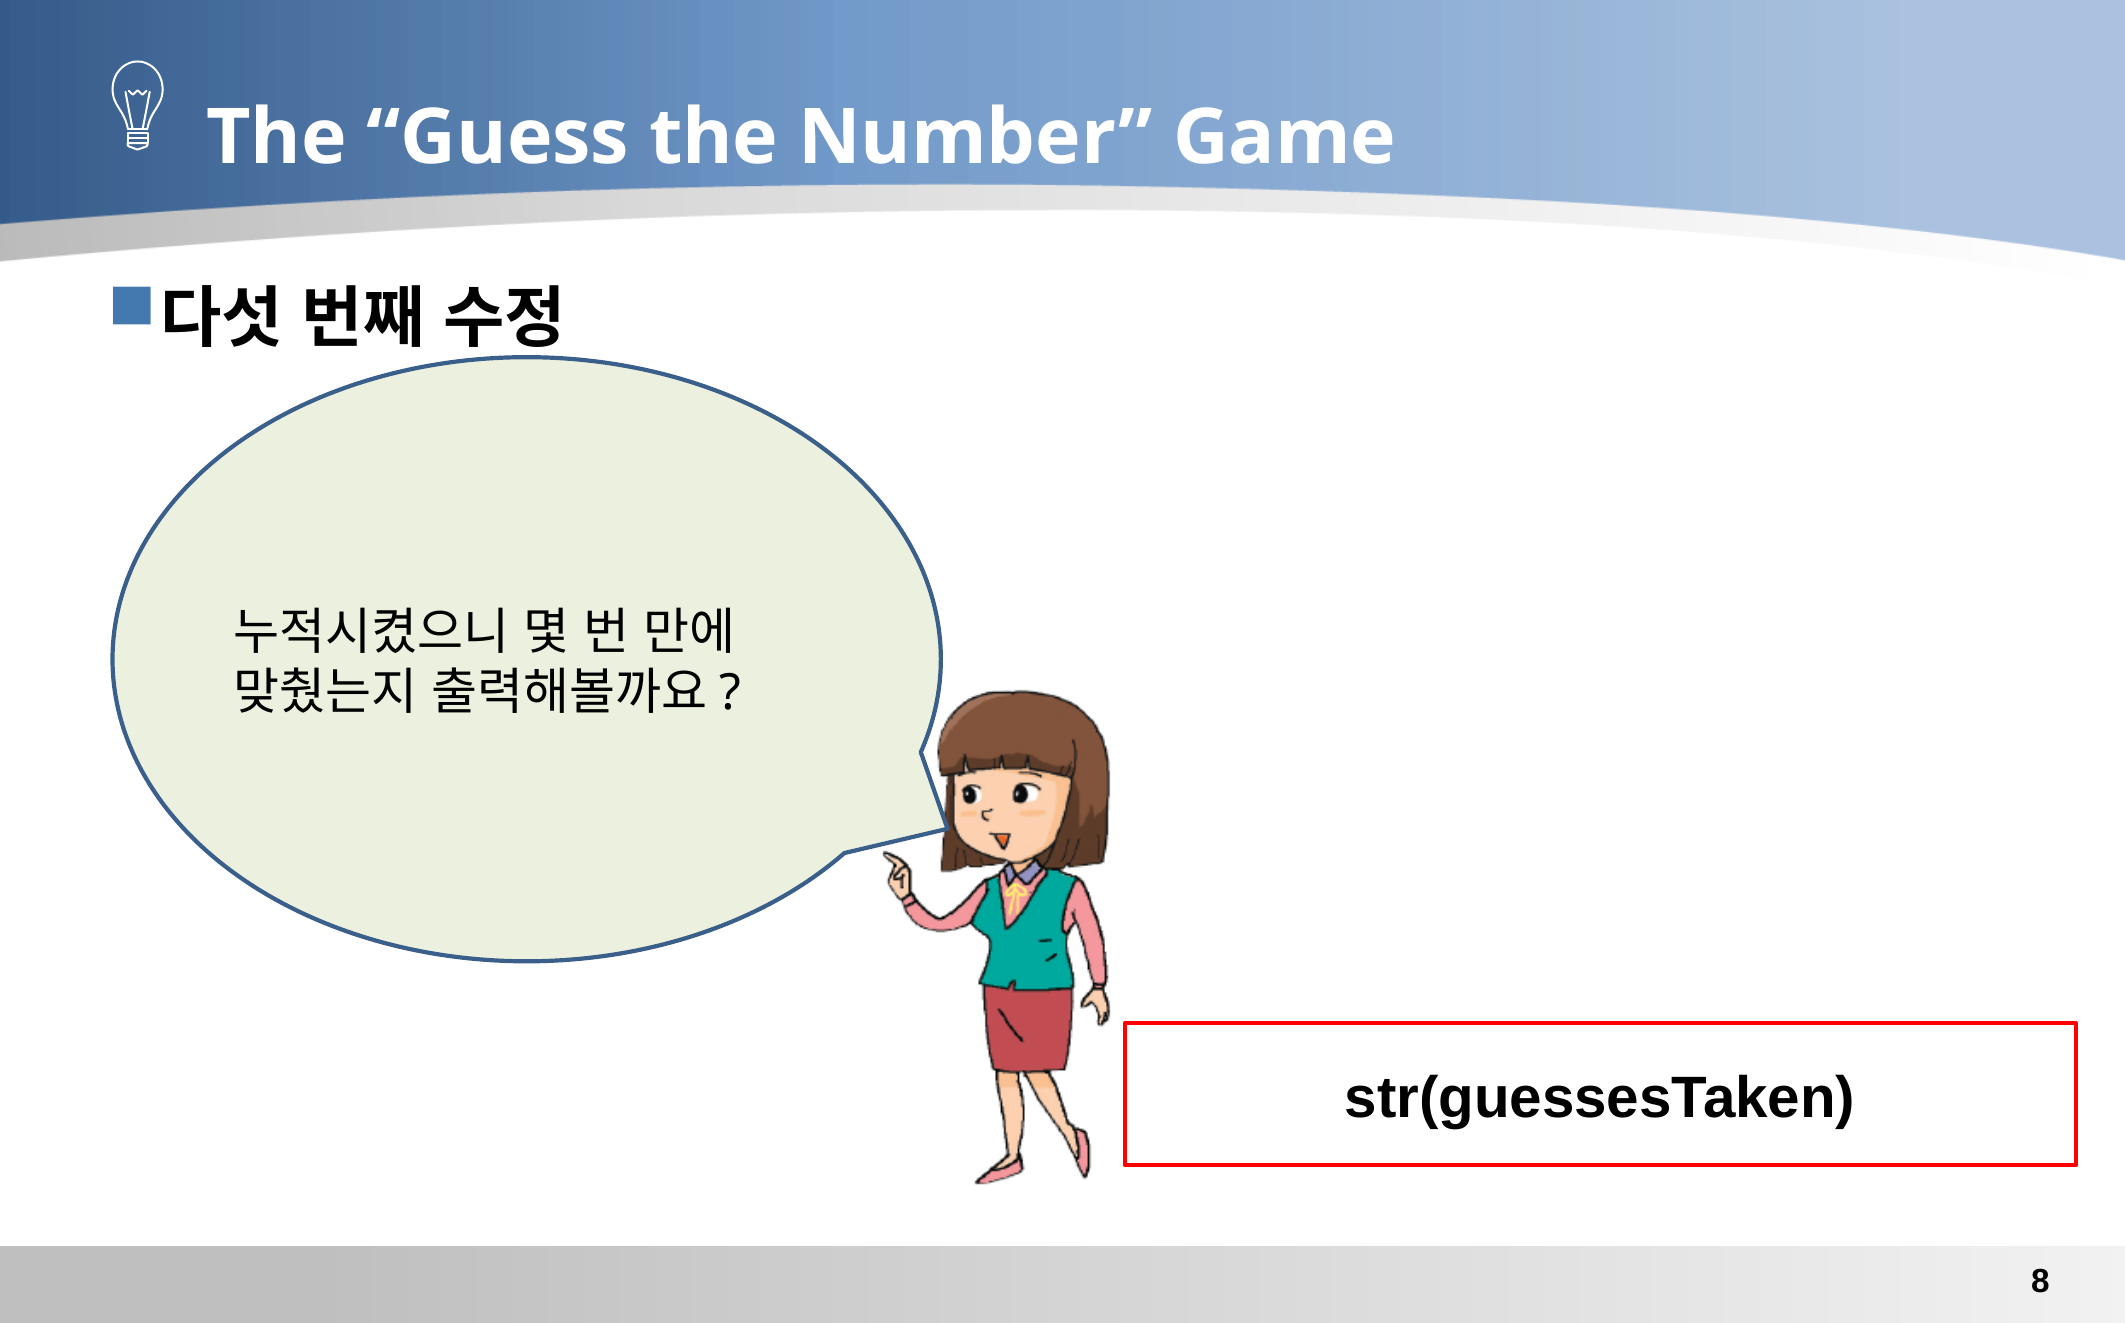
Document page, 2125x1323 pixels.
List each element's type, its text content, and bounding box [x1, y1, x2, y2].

picture [0, 0, 2125, 1247]
list 다섯 번째 수정 [106, 264, 2125, 1206]
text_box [844, 618, 1163, 1200]
title The “Guess the Number” Game [206, 27, 1713, 193]
slide_number 8 [1628, 1246, 2074, 1313]
